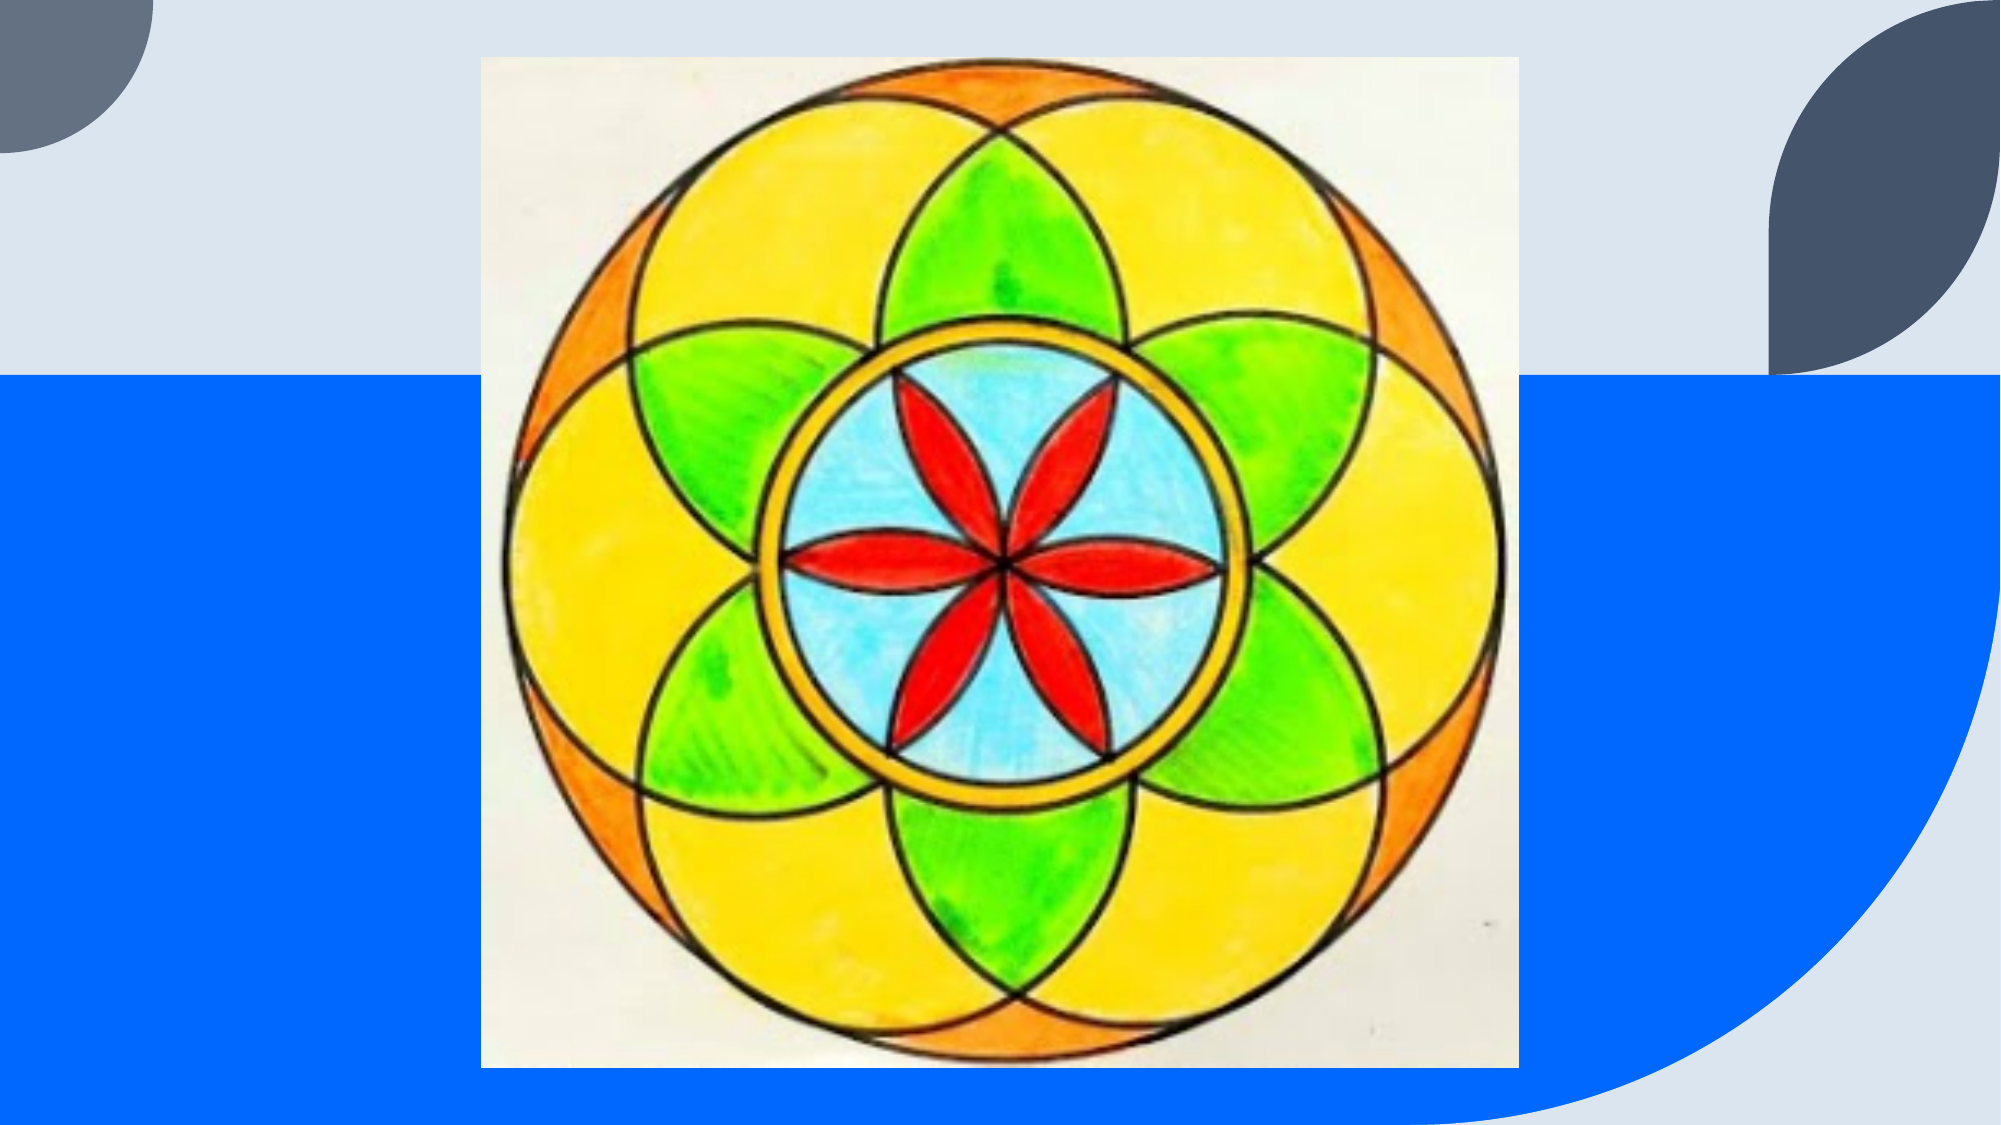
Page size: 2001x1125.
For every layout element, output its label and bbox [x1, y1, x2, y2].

picture [481, 57, 1519, 1068]
